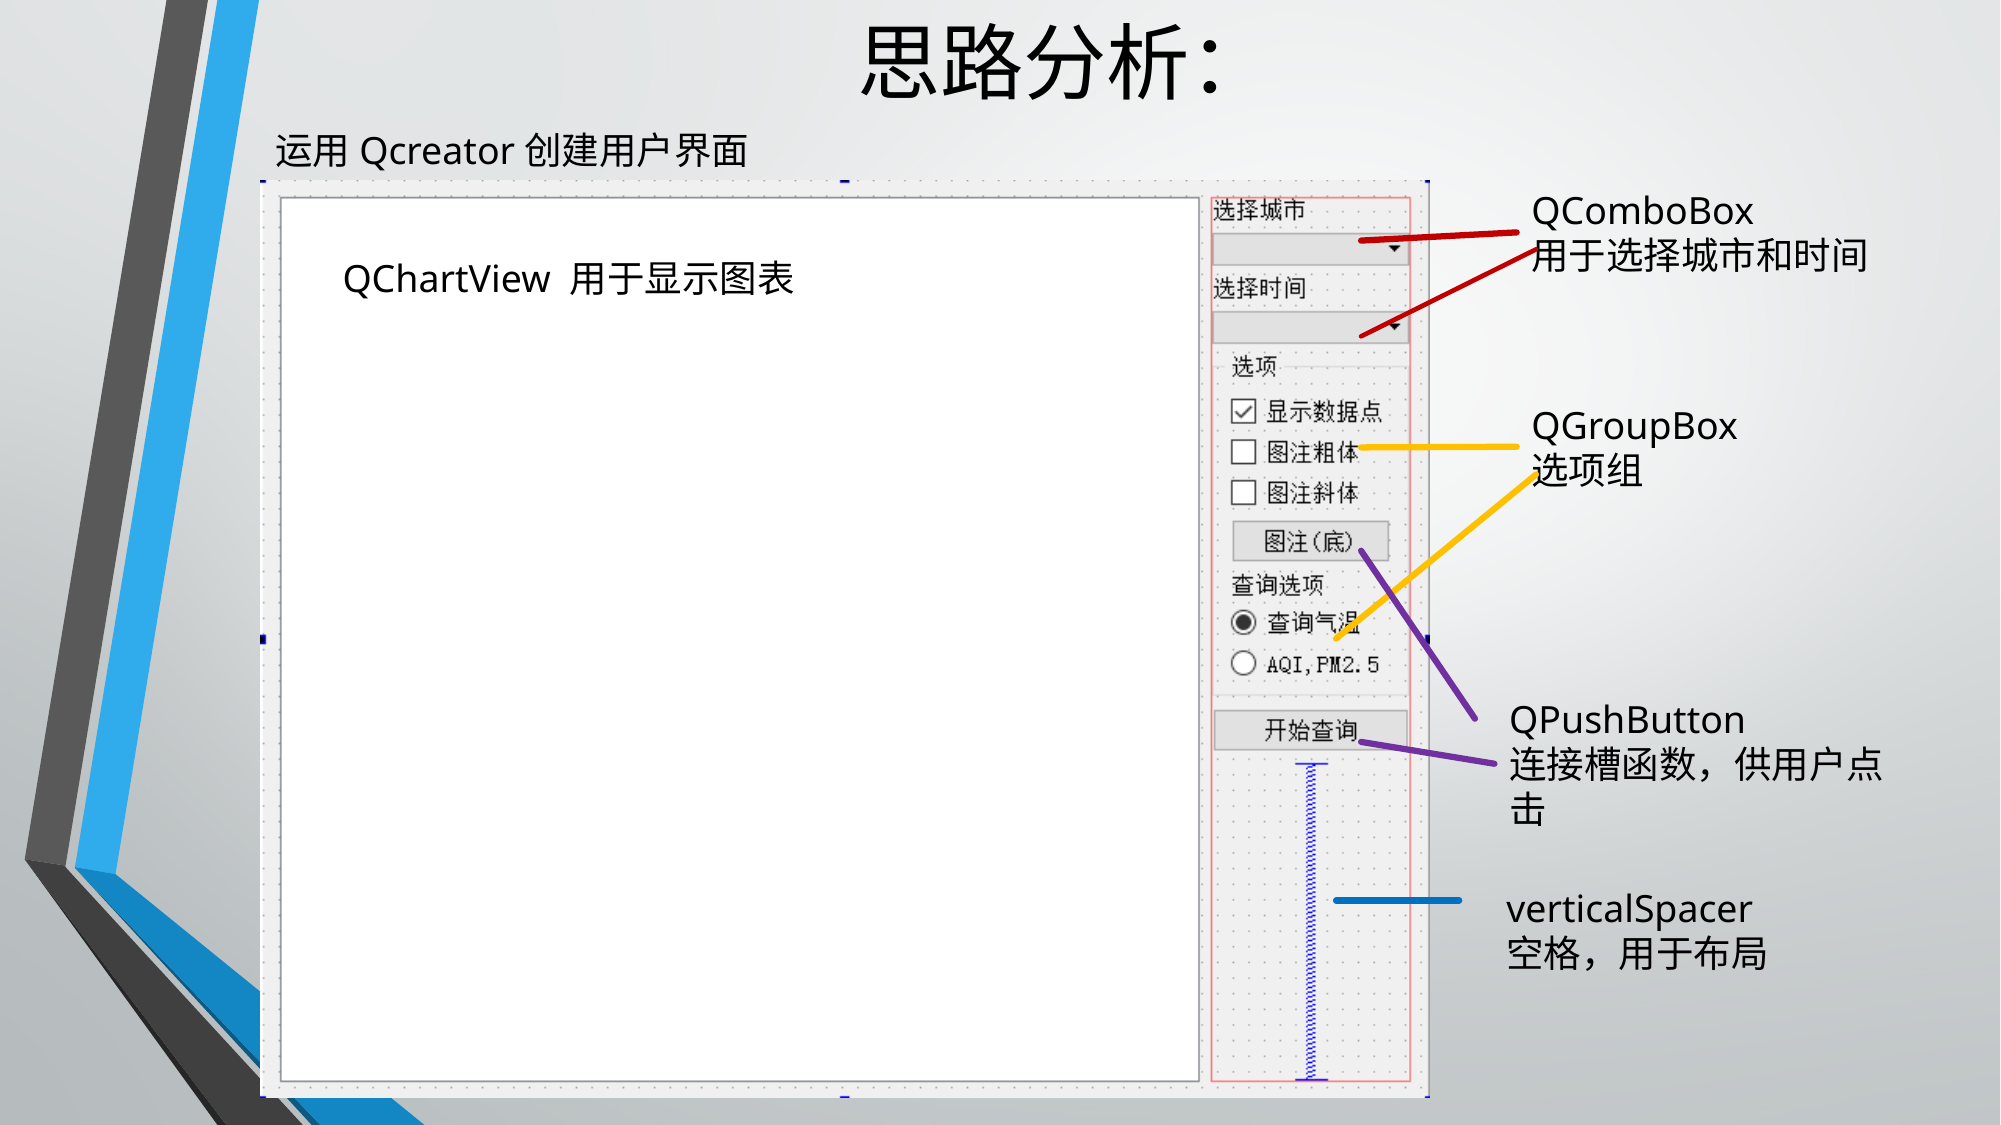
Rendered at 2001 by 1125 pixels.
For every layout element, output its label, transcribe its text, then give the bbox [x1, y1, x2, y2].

text_box QPushButton 连接槽函数，供用户点击 [1494, 688, 1923, 839]
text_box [1360, 741, 1495, 765]
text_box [1360, 232, 1517, 241]
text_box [1335, 474, 1537, 639]
title 思路分析： [243, 0, 1887, 120]
text_box QComboBox 用于选择城市和时间 [1516, 179, 1923, 285]
text_box QGroupBox 选项组 [1516, 394, 1923, 500]
text_box 运用Qcreator创建用户界面 [260, 119, 1870, 180]
picture [260, 179, 1430, 1098]
text_box verticalSpacer 空格，用于布局 [1491, 877, 1887, 983]
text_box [1360, 550, 1476, 719]
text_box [1360, 249, 1537, 337]
